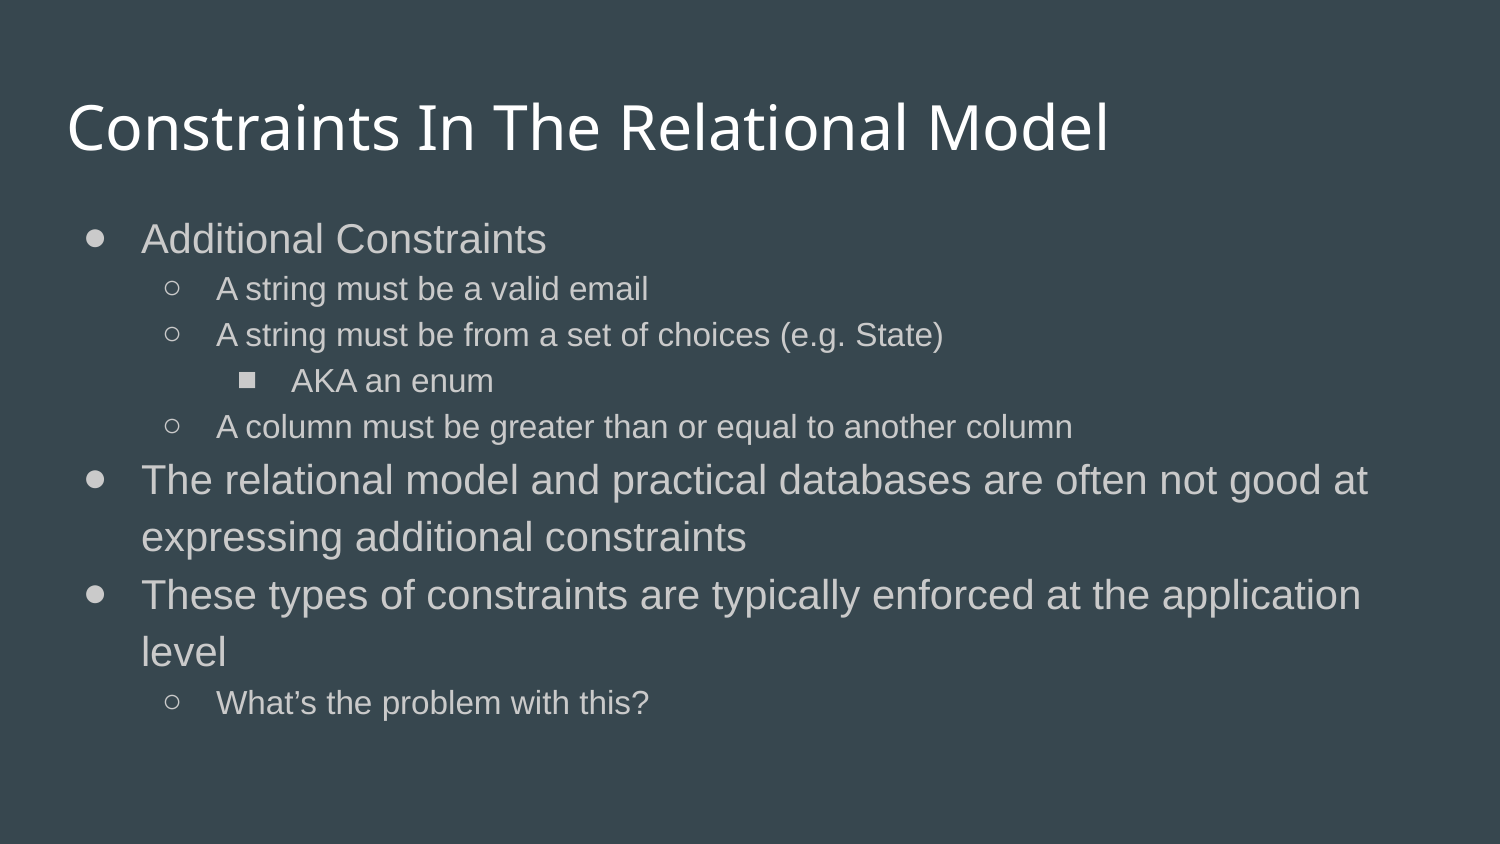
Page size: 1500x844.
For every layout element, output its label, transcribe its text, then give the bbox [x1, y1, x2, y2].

title Constraints In The Relational Model [51, 72, 1449, 167]
list Additional Constraints A string must be a valid email A string must be from a set of choices (e.g. State) AKA an enum A column must be greater than or equal to another column The relational model and practical databases are often not good at expressing additional constraints These types of constraints are typically enforced at the application level What’s the problem with this? [51, 189, 1449, 750]
